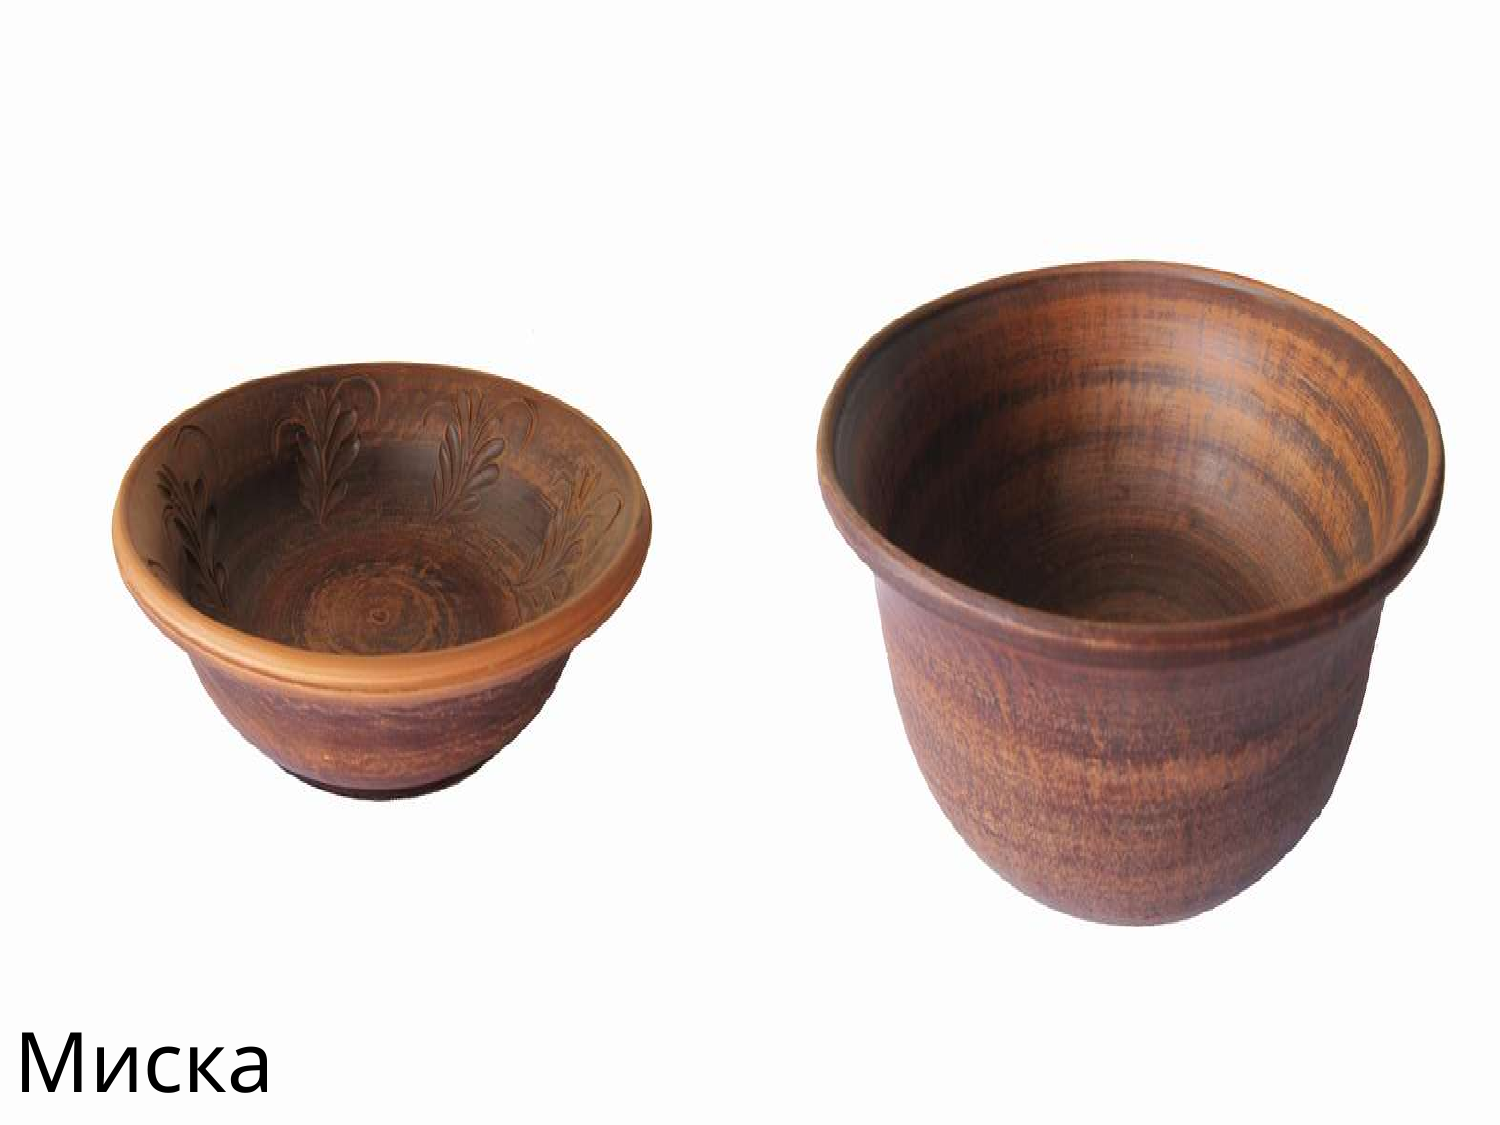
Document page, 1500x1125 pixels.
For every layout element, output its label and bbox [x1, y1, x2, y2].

list [0, 0, 758, 1125]
list [762, 0, 1500, 1125]
